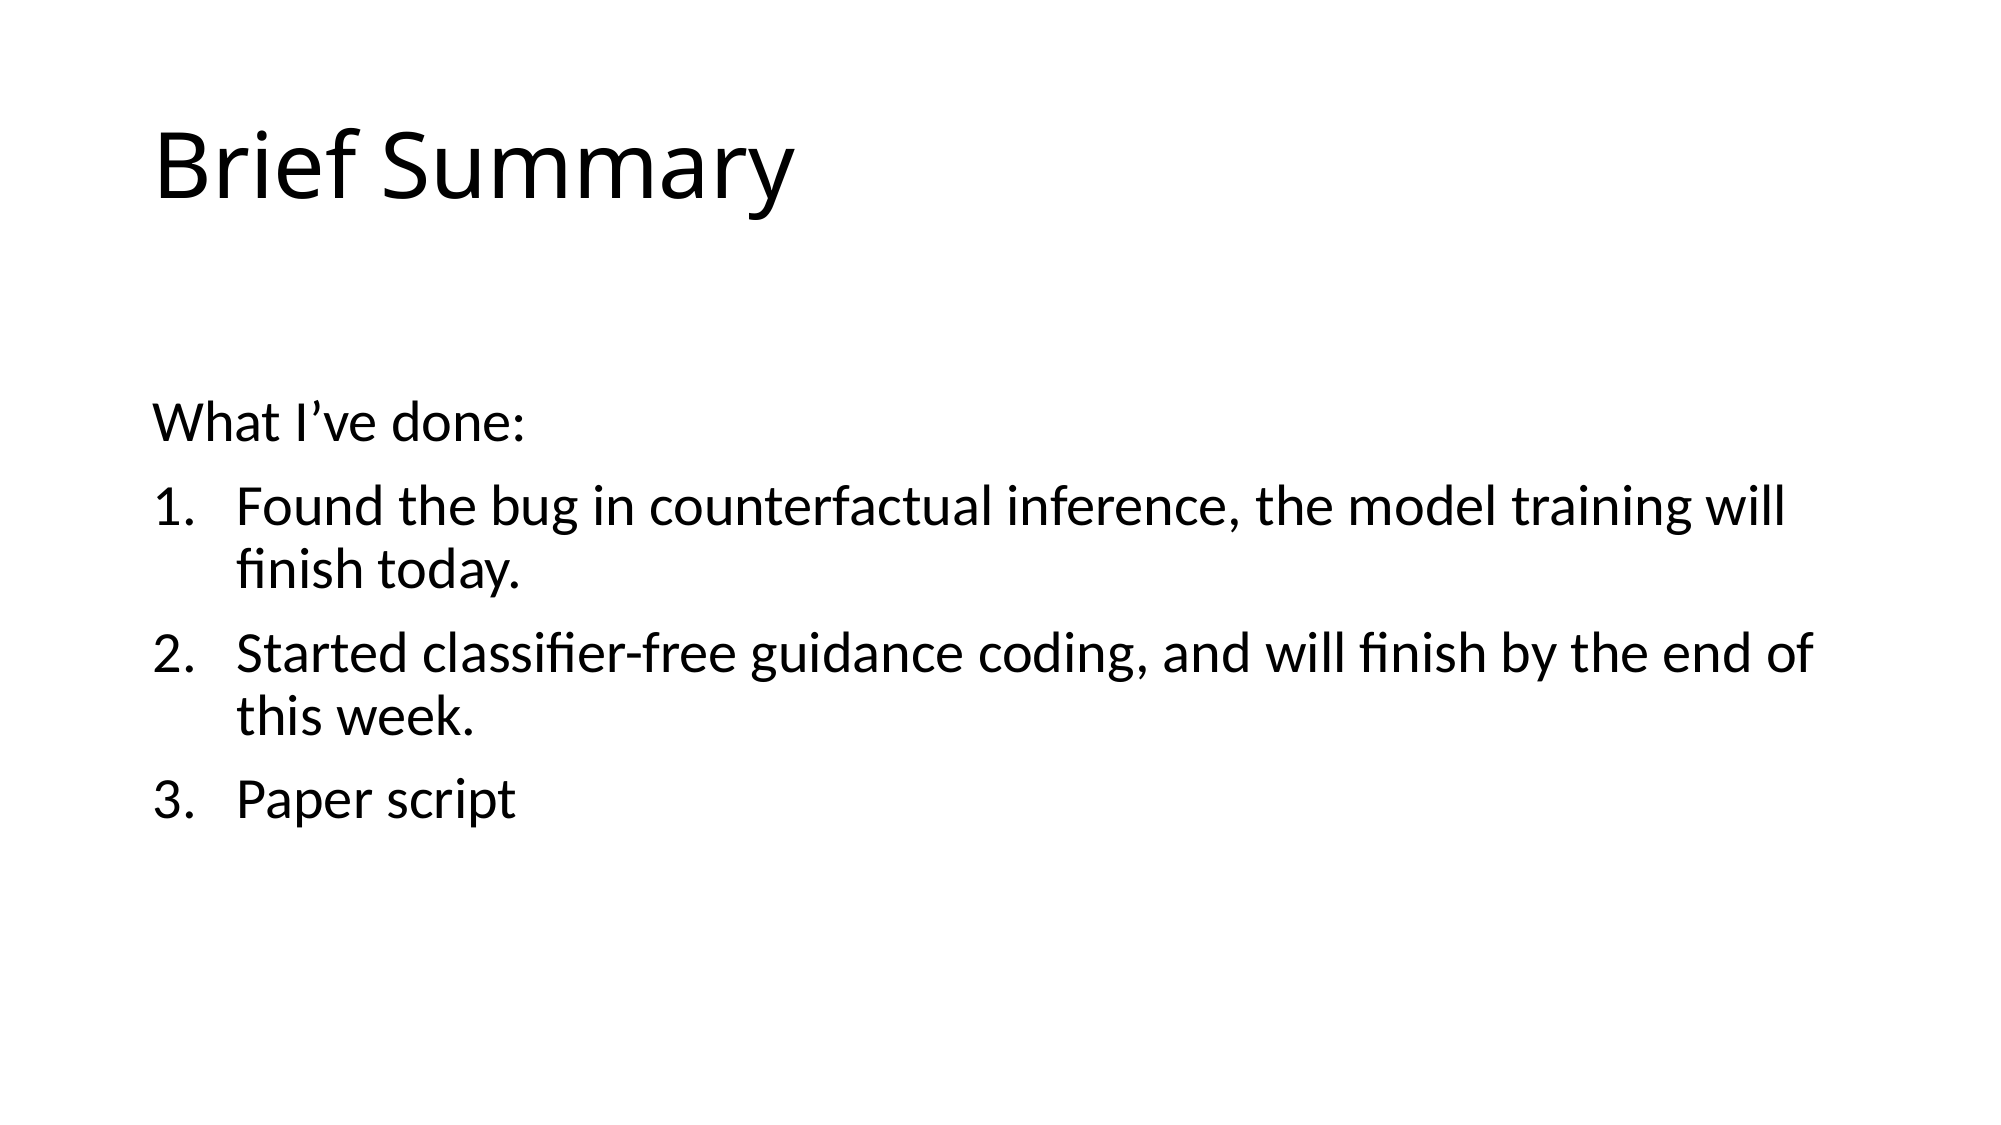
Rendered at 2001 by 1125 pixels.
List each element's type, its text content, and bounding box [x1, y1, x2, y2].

title Brief Summary [137, 59, 1863, 278]
list What I’ve done: Found the bug in counterfactual inference, the model training will finish today. Started classifier-free guidance coding, and will finish by the end of this week. Paper script [137, 383, 1863, 1098]
